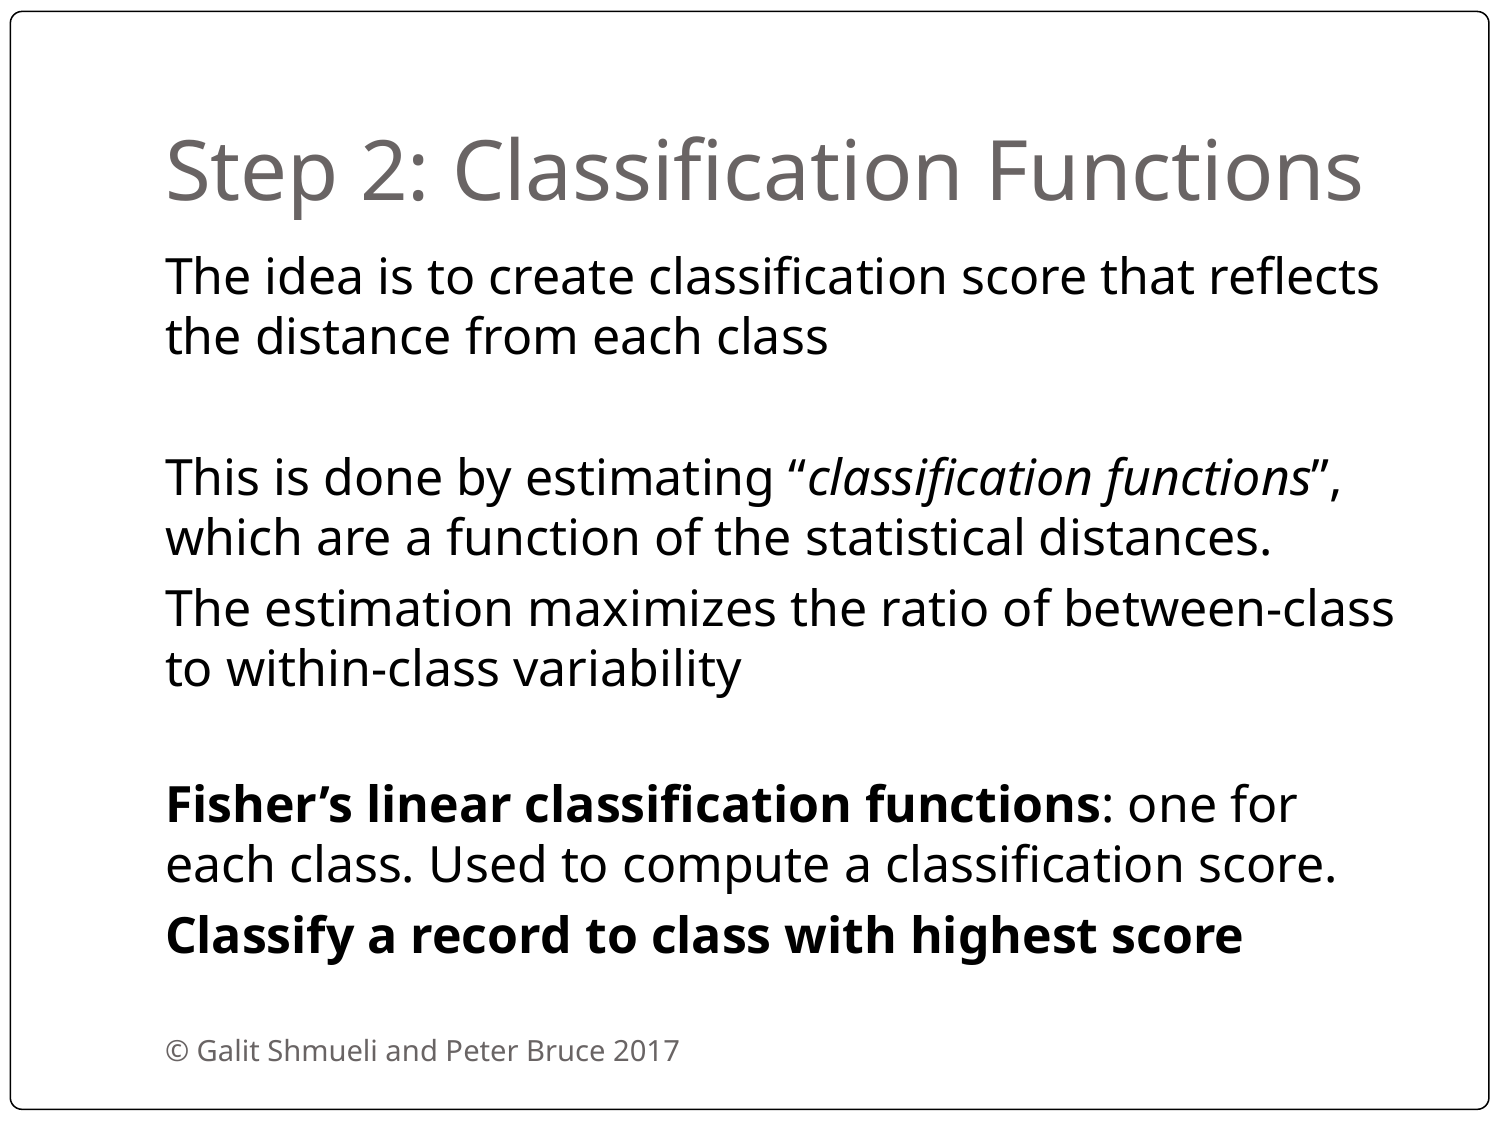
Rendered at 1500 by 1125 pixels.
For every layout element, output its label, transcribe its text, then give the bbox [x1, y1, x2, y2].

title Step 2: Classification Functions [150, 45, 1425, 233]
list The idea is to create classification score that reflects the distance from each class This is done by estimating “classification functions”, which are a function of the statistical distances. The estimation maximizes the ratio of between-class to within-class variability Fisher’s linear classification functions: one for each class. Used to compute a classification score. Classify a record to class with highest score [150, 237, 1425, 988]
text_box © Galit Shmueli and Peter Bruce 2017 [150, 1012, 800, 1088]
